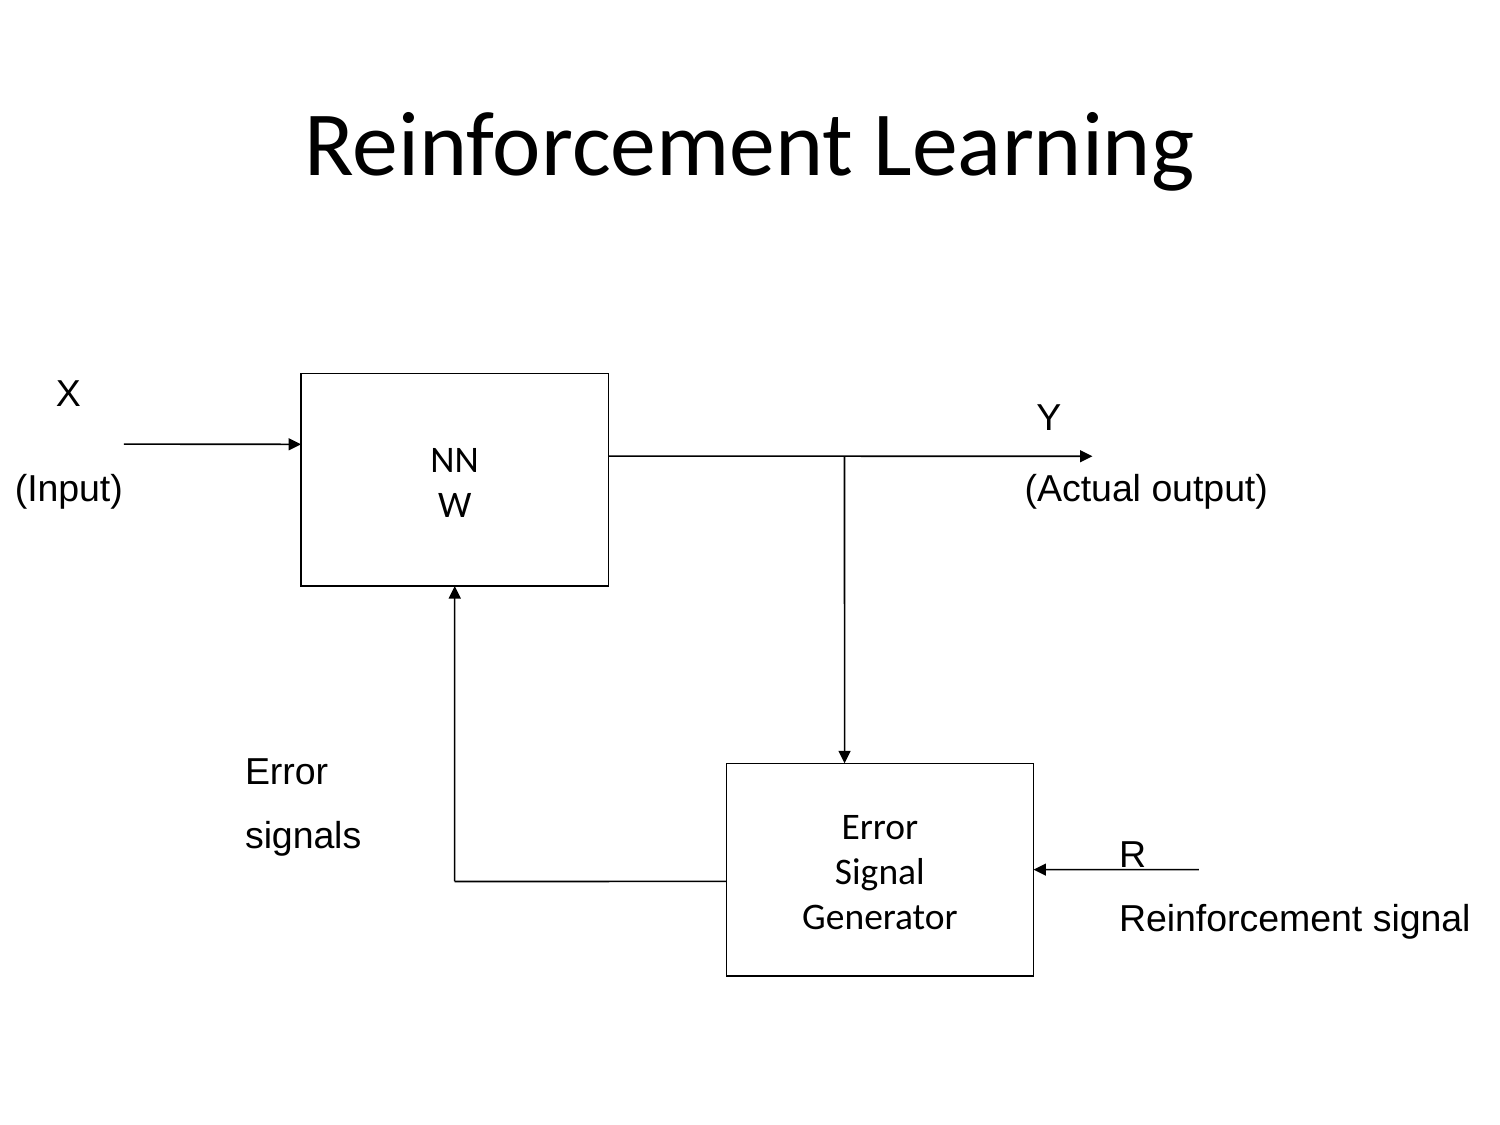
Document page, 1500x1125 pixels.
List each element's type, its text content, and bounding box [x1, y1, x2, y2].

text_box [838, 456, 851, 764]
text_box [1080, 450, 1092, 456]
text_box Error Signal Generator [726, 763, 1034, 977]
text_box Y [1021, 385, 1117, 446]
text_box [1033, 863, 1104, 876]
text_box R Reinforcement signal [1104, 822, 1500, 946]
text_box X [41, 361, 101, 422]
text_box (Actual output) [1009, 456, 1447, 516]
text_box Error signals [230, 739, 431, 864]
text_box [448, 586, 461, 882]
title Reinforcement Learning [75, 45, 1425, 233]
text_box (Input) [0, 456, 195, 516]
text_box NN W [301, 373, 609, 587]
text_box [123, 438, 301, 451]
